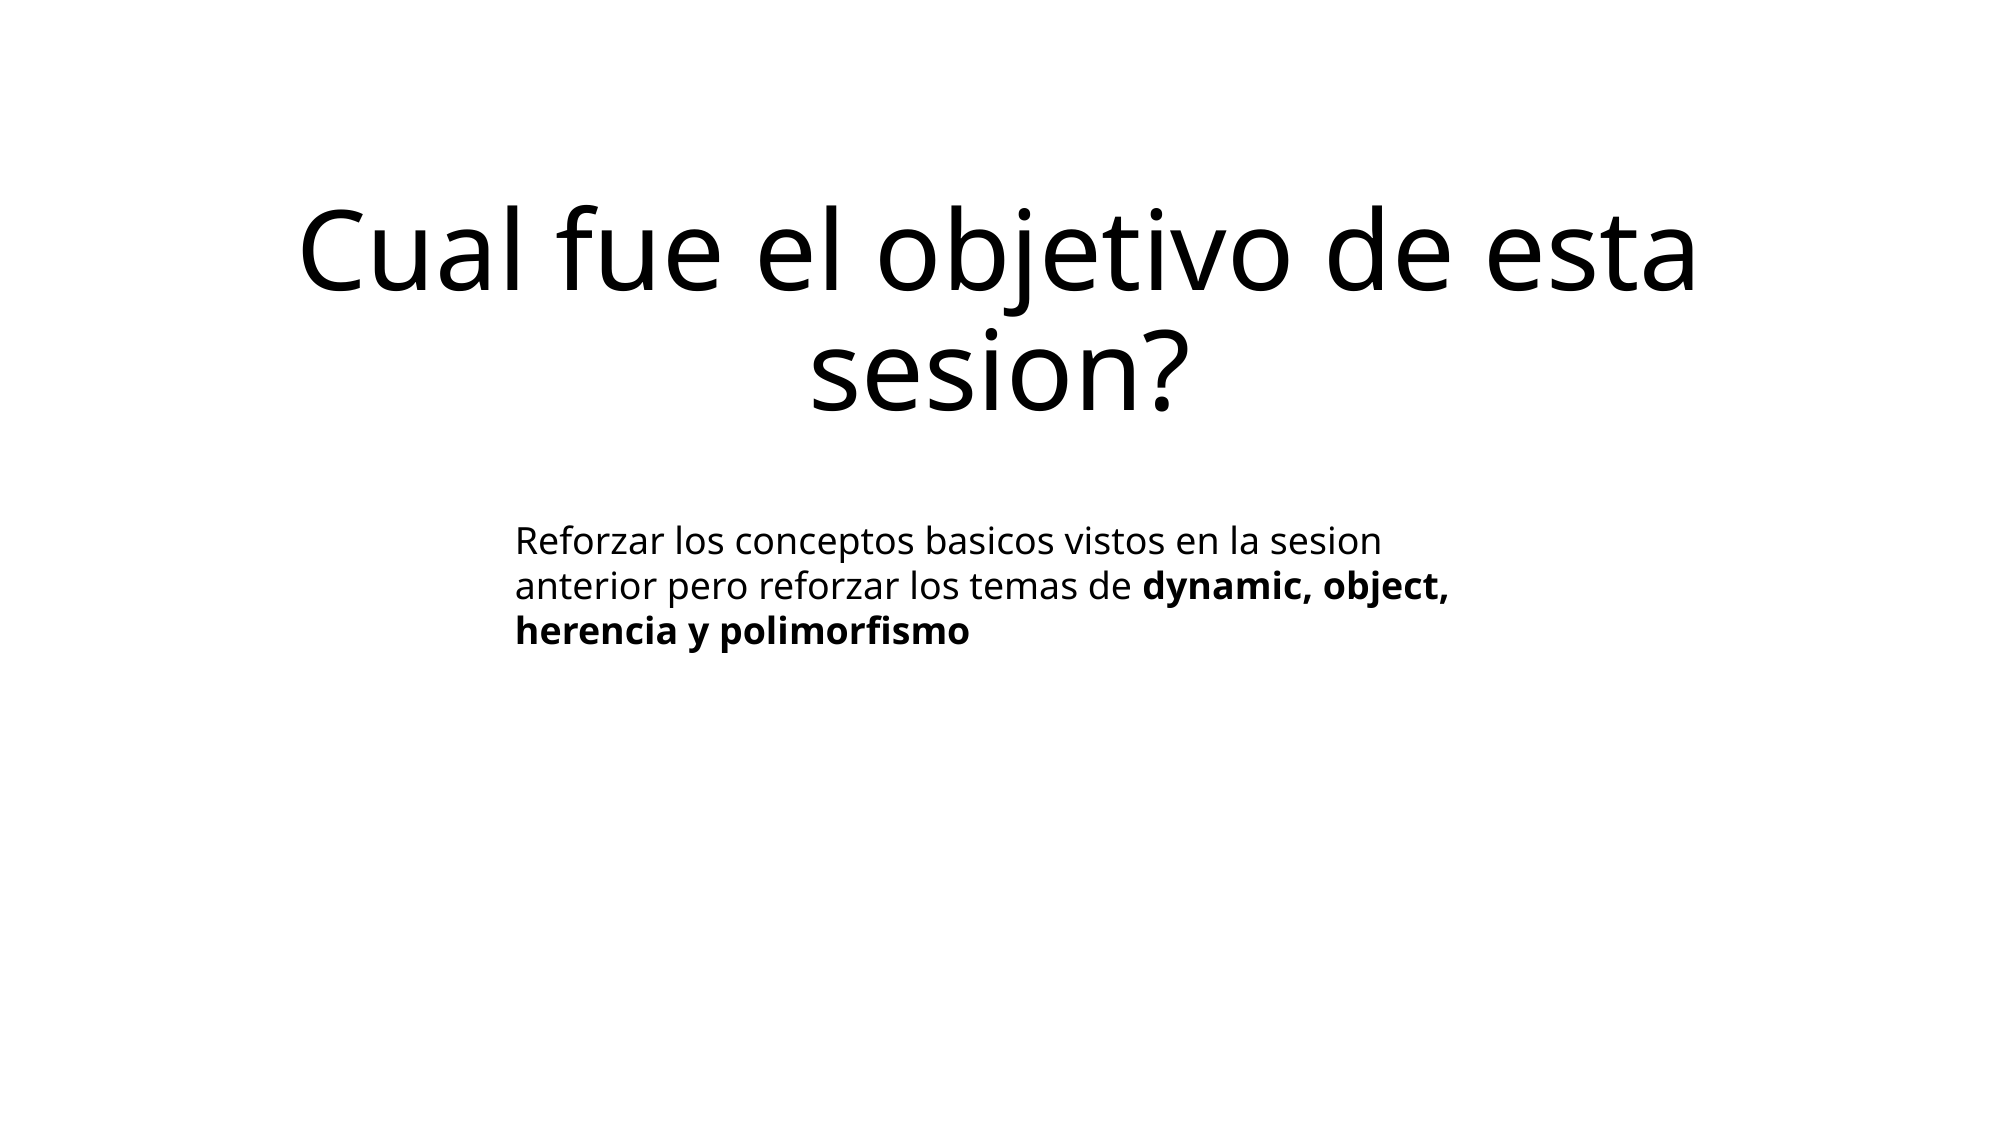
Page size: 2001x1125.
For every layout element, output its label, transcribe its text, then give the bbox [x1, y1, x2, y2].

text_box Reforzar los conceptos basicos vistos en la sesion anterior pero reforzar los temas de dynamic, object, herencia y polimorfismo [500, 509, 1501, 660]
title Cual fue el objetivo de esta sesion? [249, 184, 1750, 576]
